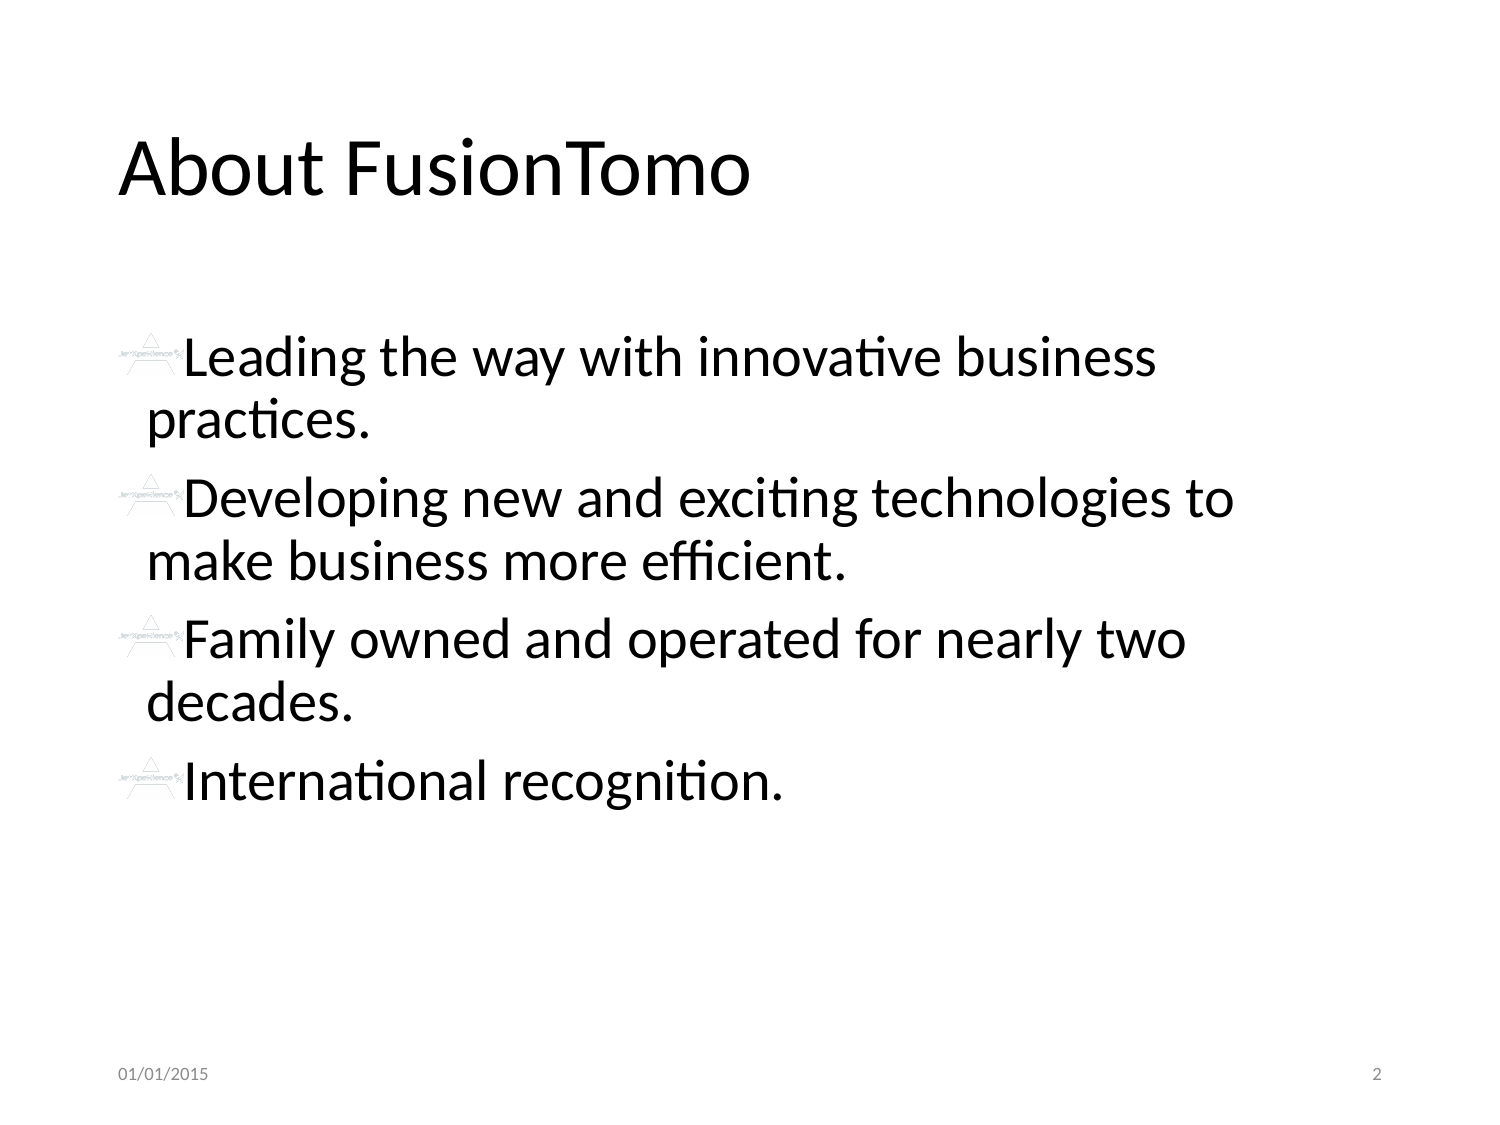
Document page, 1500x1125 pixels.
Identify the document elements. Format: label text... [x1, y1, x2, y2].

picture [118, 757, 159, 799]
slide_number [103, 1042, 441, 1103]
picture [118, 474, 159, 516]
title About FusionTomo [103, 59, 1397, 278]
slide_number 2 [1059, 1042, 1397, 1103]
list Leading the way with innovative business practices. Developing new and exciting technologies to make business more efficient. Family owned and operated for nearly two decades. International recognition. [103, 318, 1345, 944]
picture [118, 333, 159, 375]
picture [118, 615, 159, 657]
